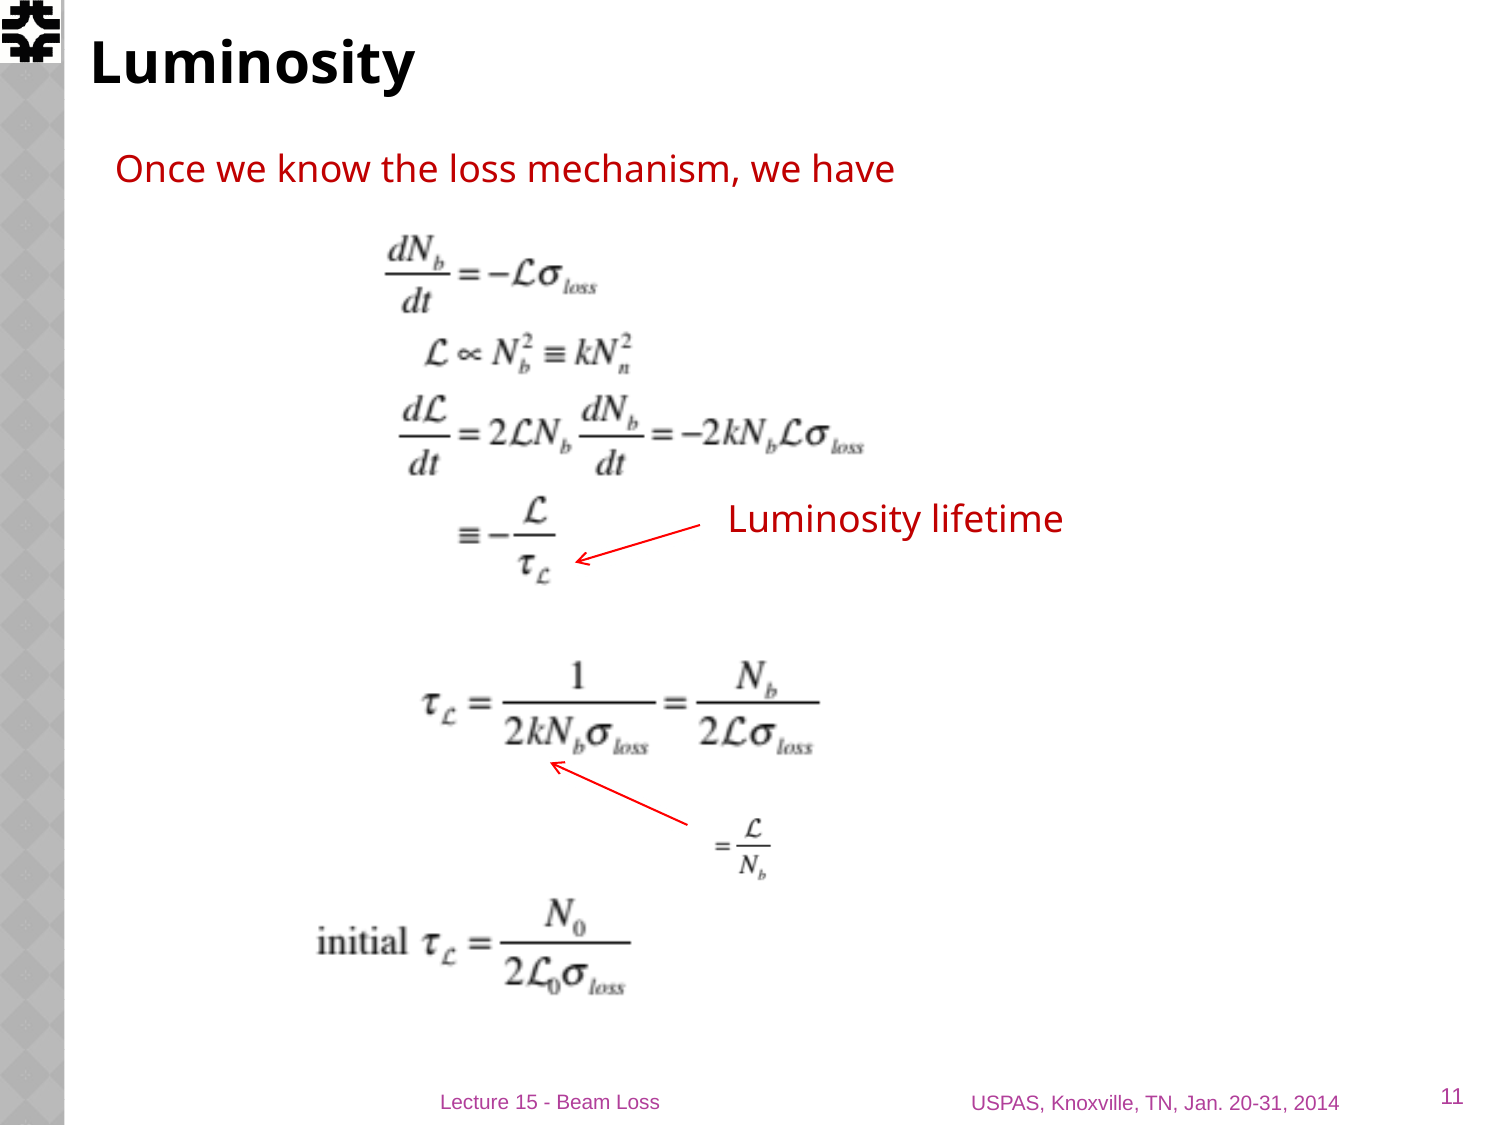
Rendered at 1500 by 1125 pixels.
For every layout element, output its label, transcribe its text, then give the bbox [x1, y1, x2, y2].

text_box Luminosity lifetime [874, 487, 1100, 548]
footer Lecture 15 - Beam Loss [75, 1075, 675, 1114]
text_box Once we know the loss mechanism, we have [99, 137, 1425, 198]
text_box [312, 649, 826, 1001]
title Luminosity [82, 19, 1476, 96]
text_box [712, 812, 774, 884]
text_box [381, 224, 870, 587]
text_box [549, 762, 688, 826]
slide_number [863, 1077, 1355, 1115]
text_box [574, 524, 701, 563]
picture [0, 0, 61, 63]
slide_number 11 [1367, 1071, 1465, 1110]
